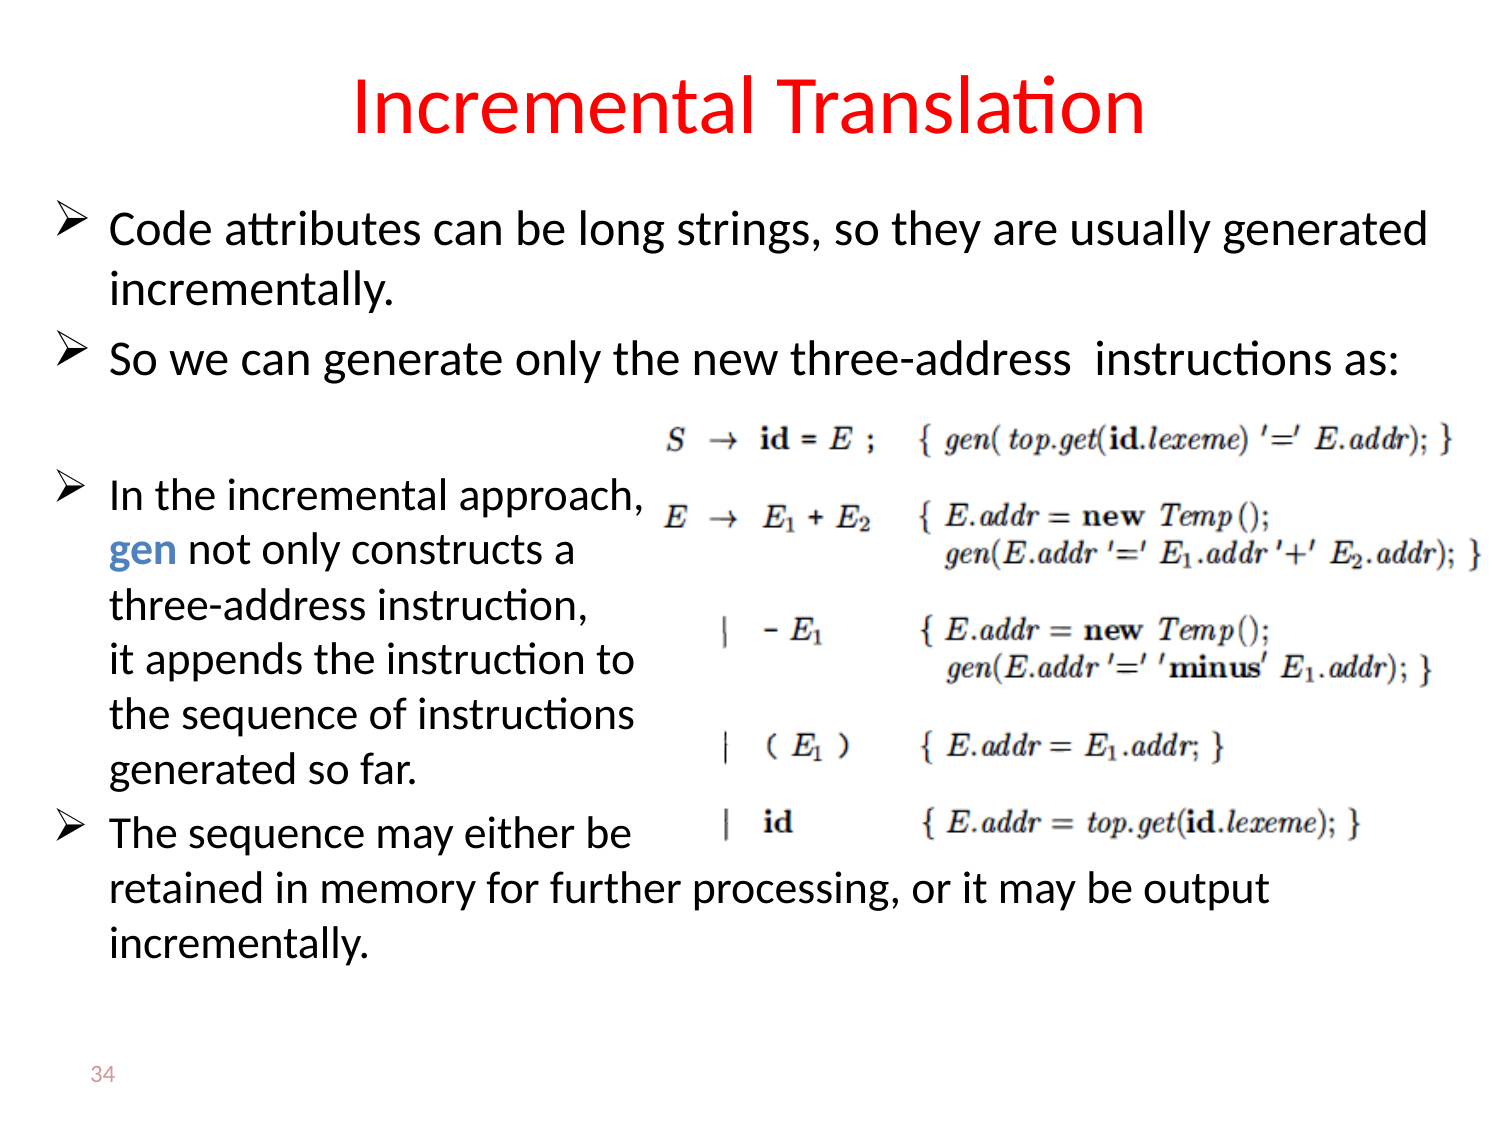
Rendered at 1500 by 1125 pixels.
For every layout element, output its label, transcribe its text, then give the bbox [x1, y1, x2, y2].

title Incremental Translation [75, 37, 1425, 163]
list Code attributes can be long strings, so they are usually generated incrementally. So we can generate only the new three-address instructions as: In the incremental approach, gen not only constructs a three-address instruction, it appends the instruction to the sequence of instructions generated so far. The sequence may either be retained in memory for further processing, or it may be output incrementally. [37, 187, 1463, 1038]
slide_number 34 [75, 1042, 425, 1103]
picture [649, 412, 1488, 856]
